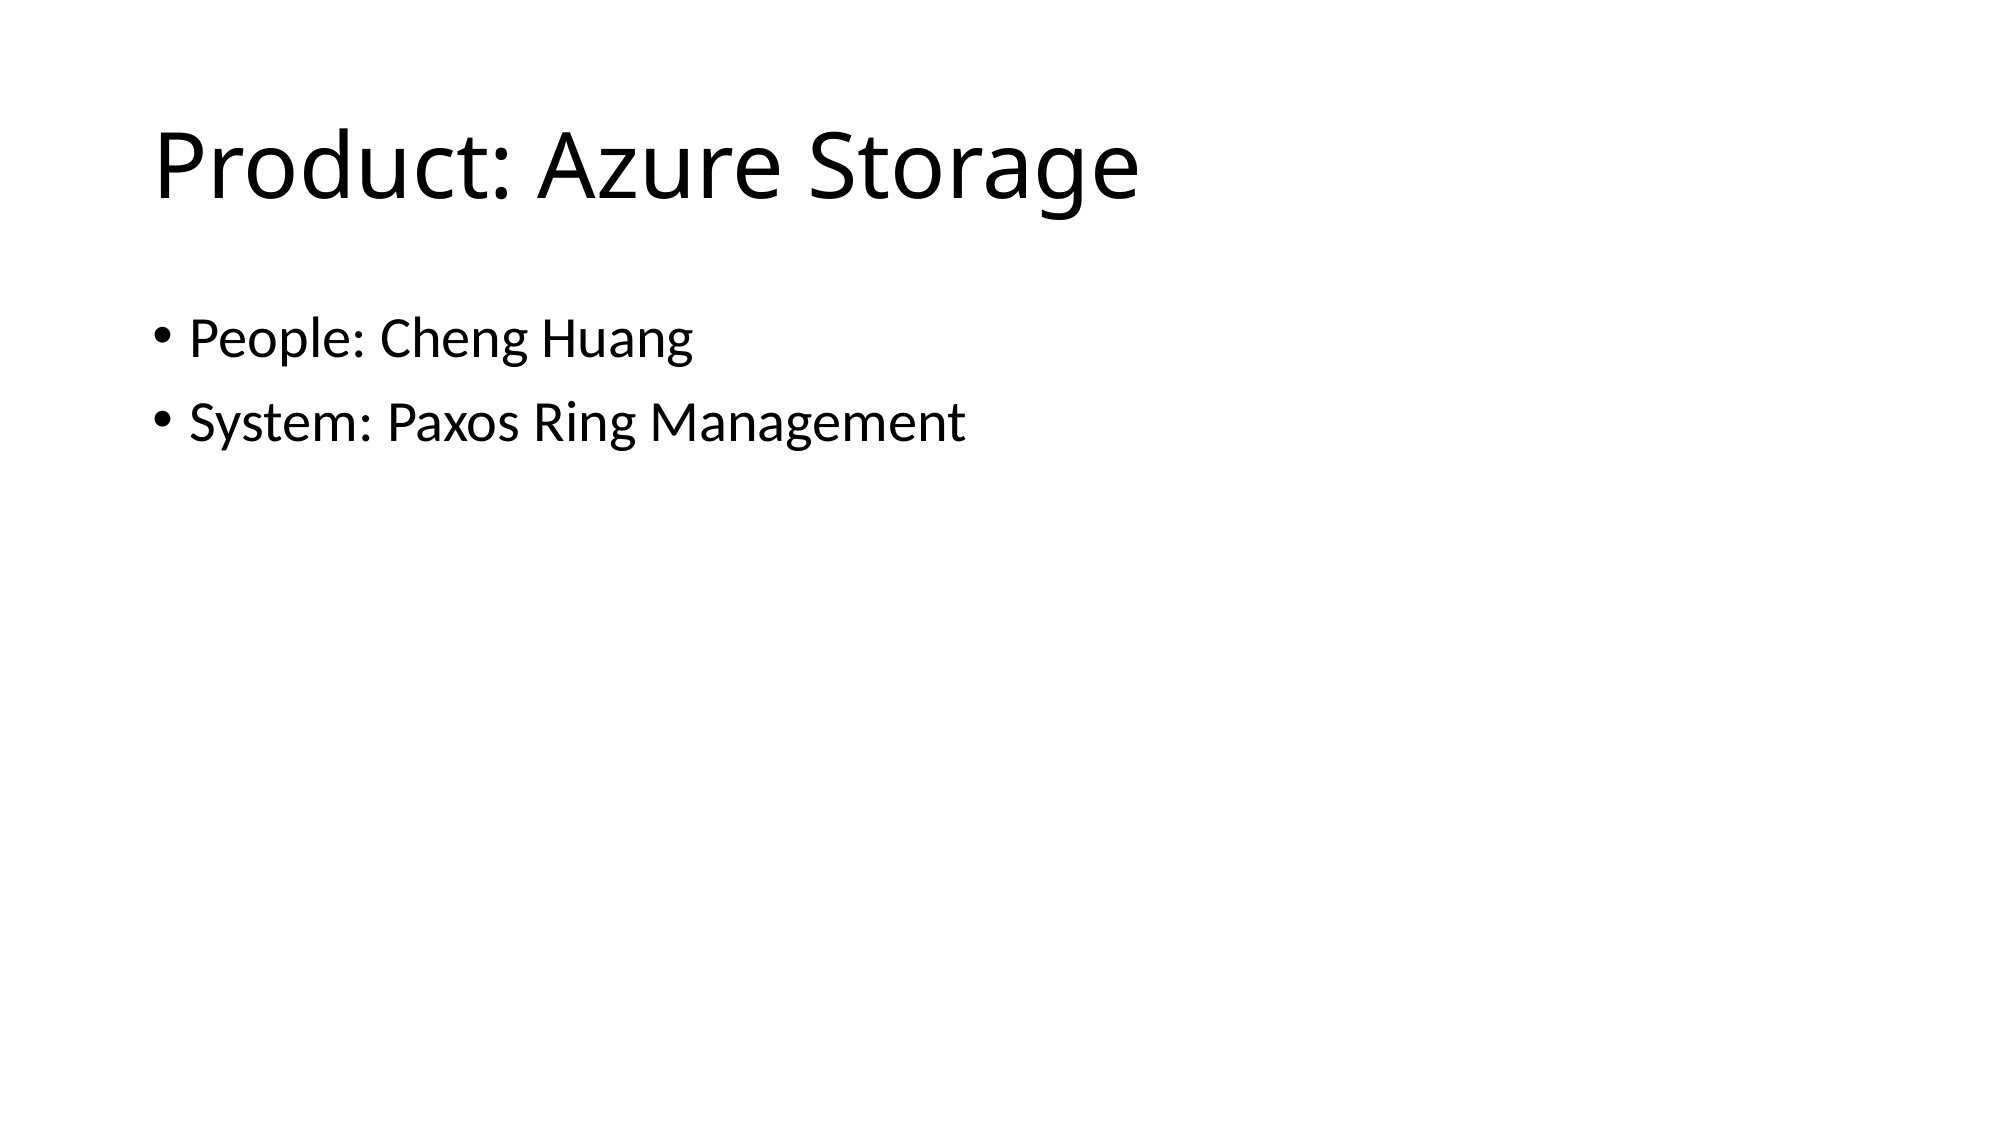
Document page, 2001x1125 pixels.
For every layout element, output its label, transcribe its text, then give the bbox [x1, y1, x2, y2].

list People: Cheng Huang System: Paxos Ring Management [137, 299, 1863, 1014]
title Product: Azure Storage [137, 59, 1863, 278]
